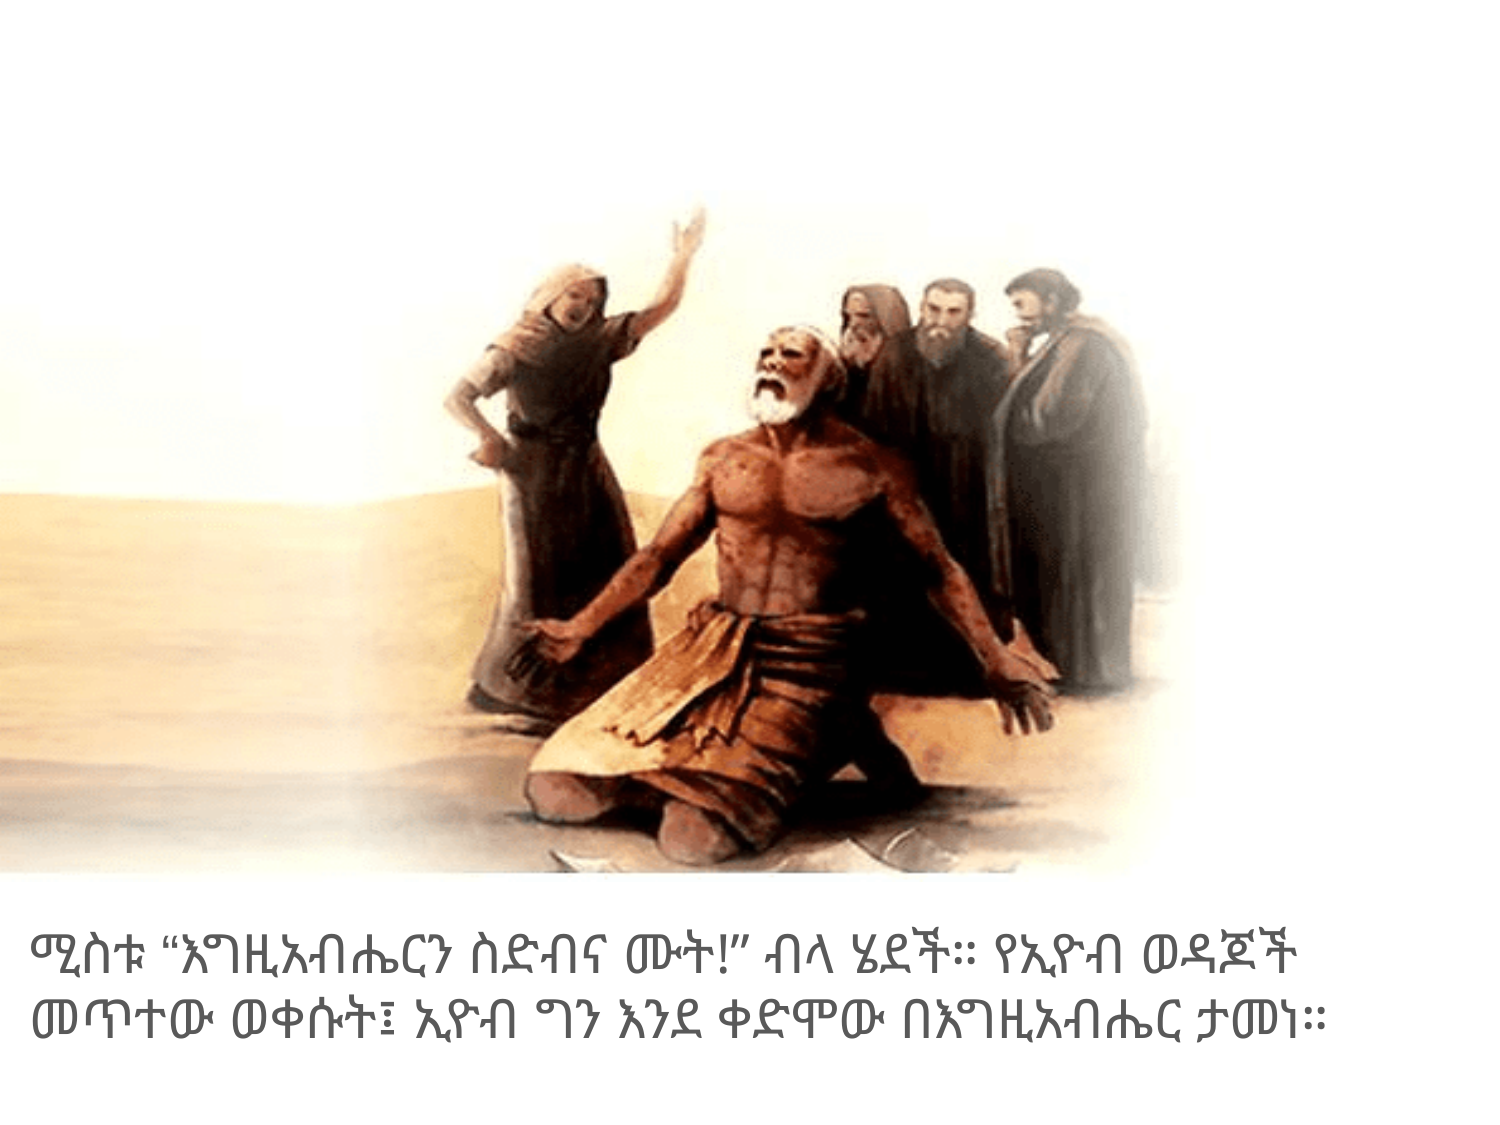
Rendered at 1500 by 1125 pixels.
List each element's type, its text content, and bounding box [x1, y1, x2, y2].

picture [0, 124, 1211, 882]
text_box ሚስቱ “እግዚአብሔርን ስድብና ሙት!” ብላ ሄደች። የኢዮብ ወዳጆች መጥተው ወቀሱት፤ ኢዮብ ግን እንደ ቀድሞው በእግዚአብሔር ታመነ። [14, 911, 1500, 1057]
